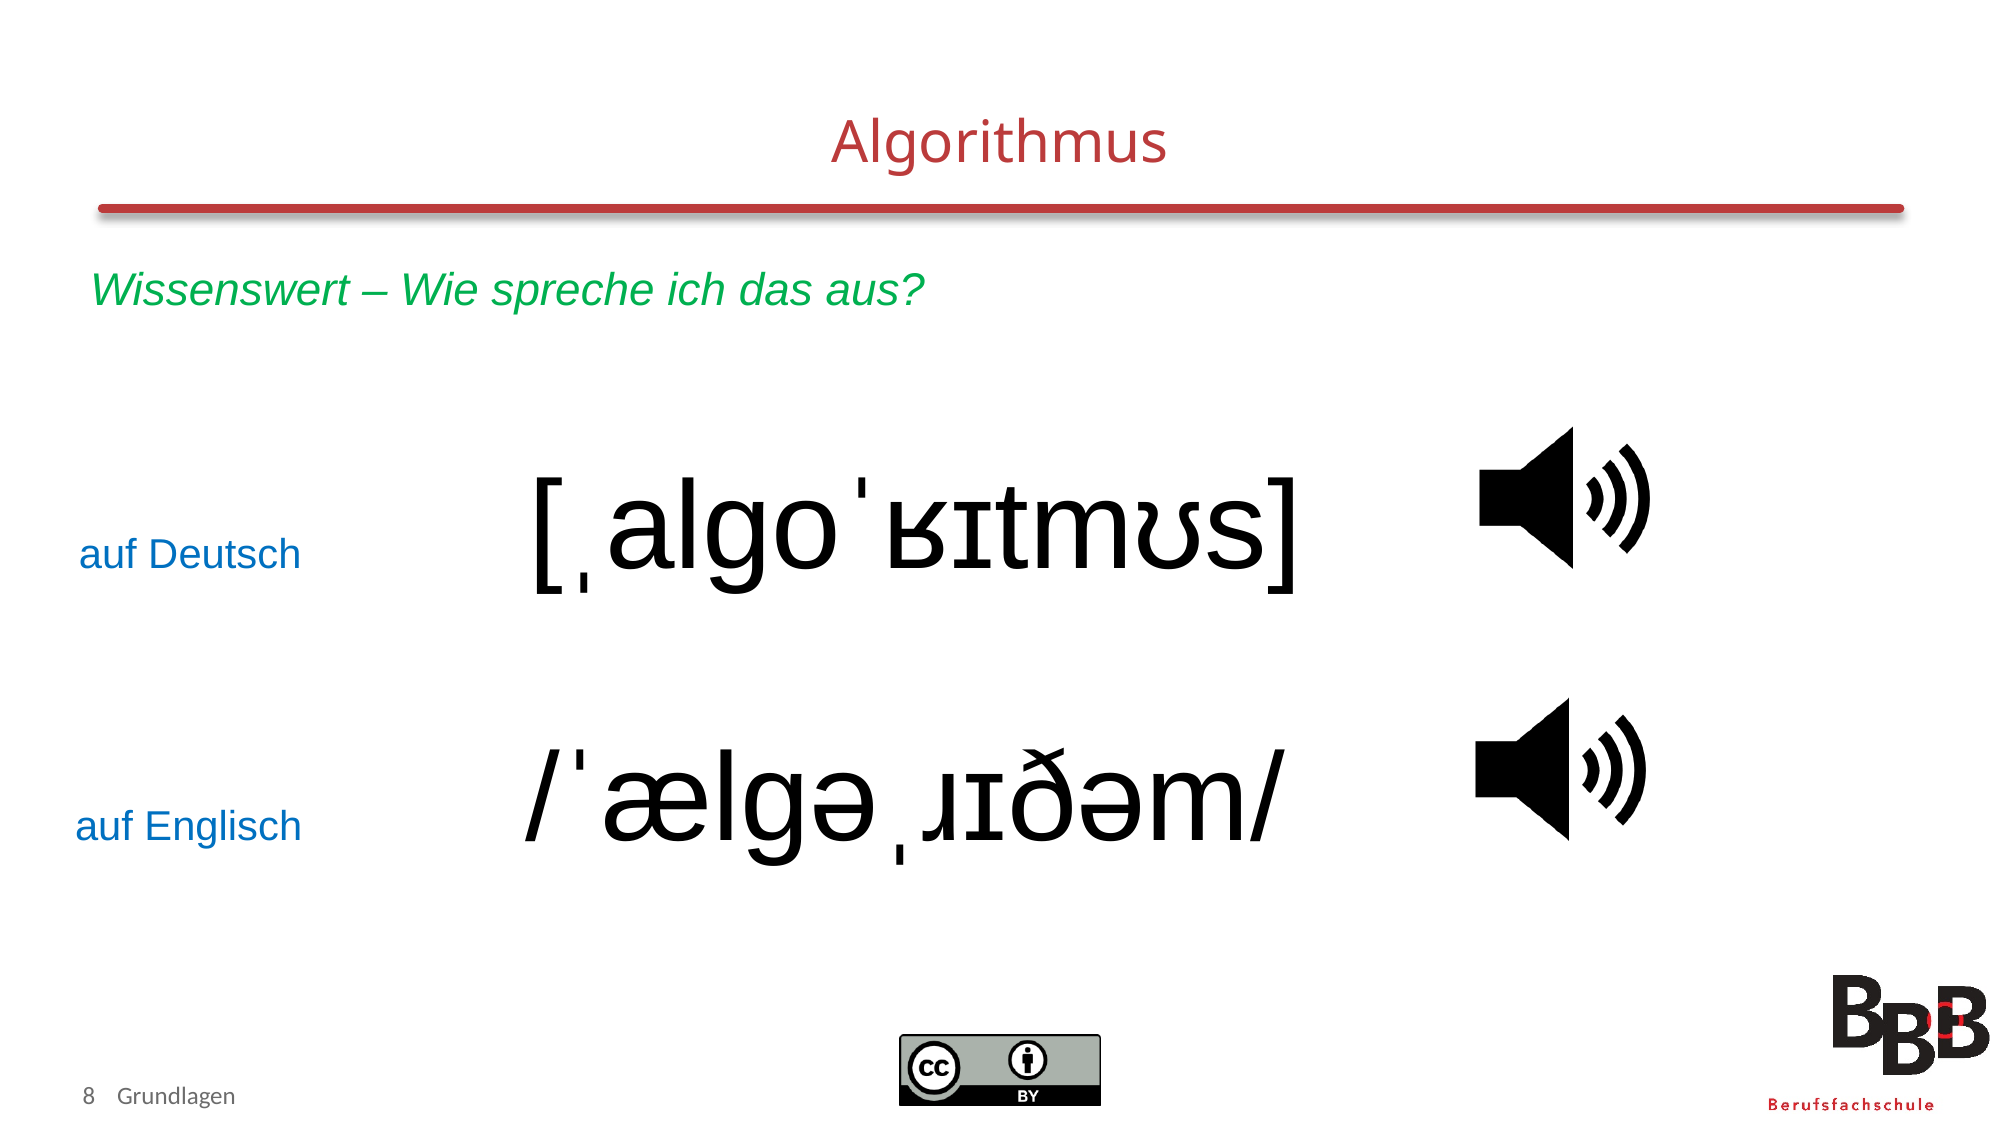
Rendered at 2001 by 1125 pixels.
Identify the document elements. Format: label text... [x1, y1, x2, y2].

picture [1468, 668, 1670, 870]
text_box auf Englisch /ˈælɡəˌɹɪðəm/ [75, 640, 1800, 913]
slide_number 8 [0, 1065, 111, 1125]
footer Grundlagen [111, 1065, 736, 1125]
list auf Deutsch [ˌalɡoˈʁɪtmʊs] [78, 368, 1804, 641]
text_box Wissenswert – Wie spreche ich das aus? [74, 251, 1425, 346]
title Algorithmus [99, 45, 1900, 233]
picture [1472, 396, 1674, 599]
picture [899, 1034, 1101, 1106]
picture [1767, 975, 1990, 1114]
